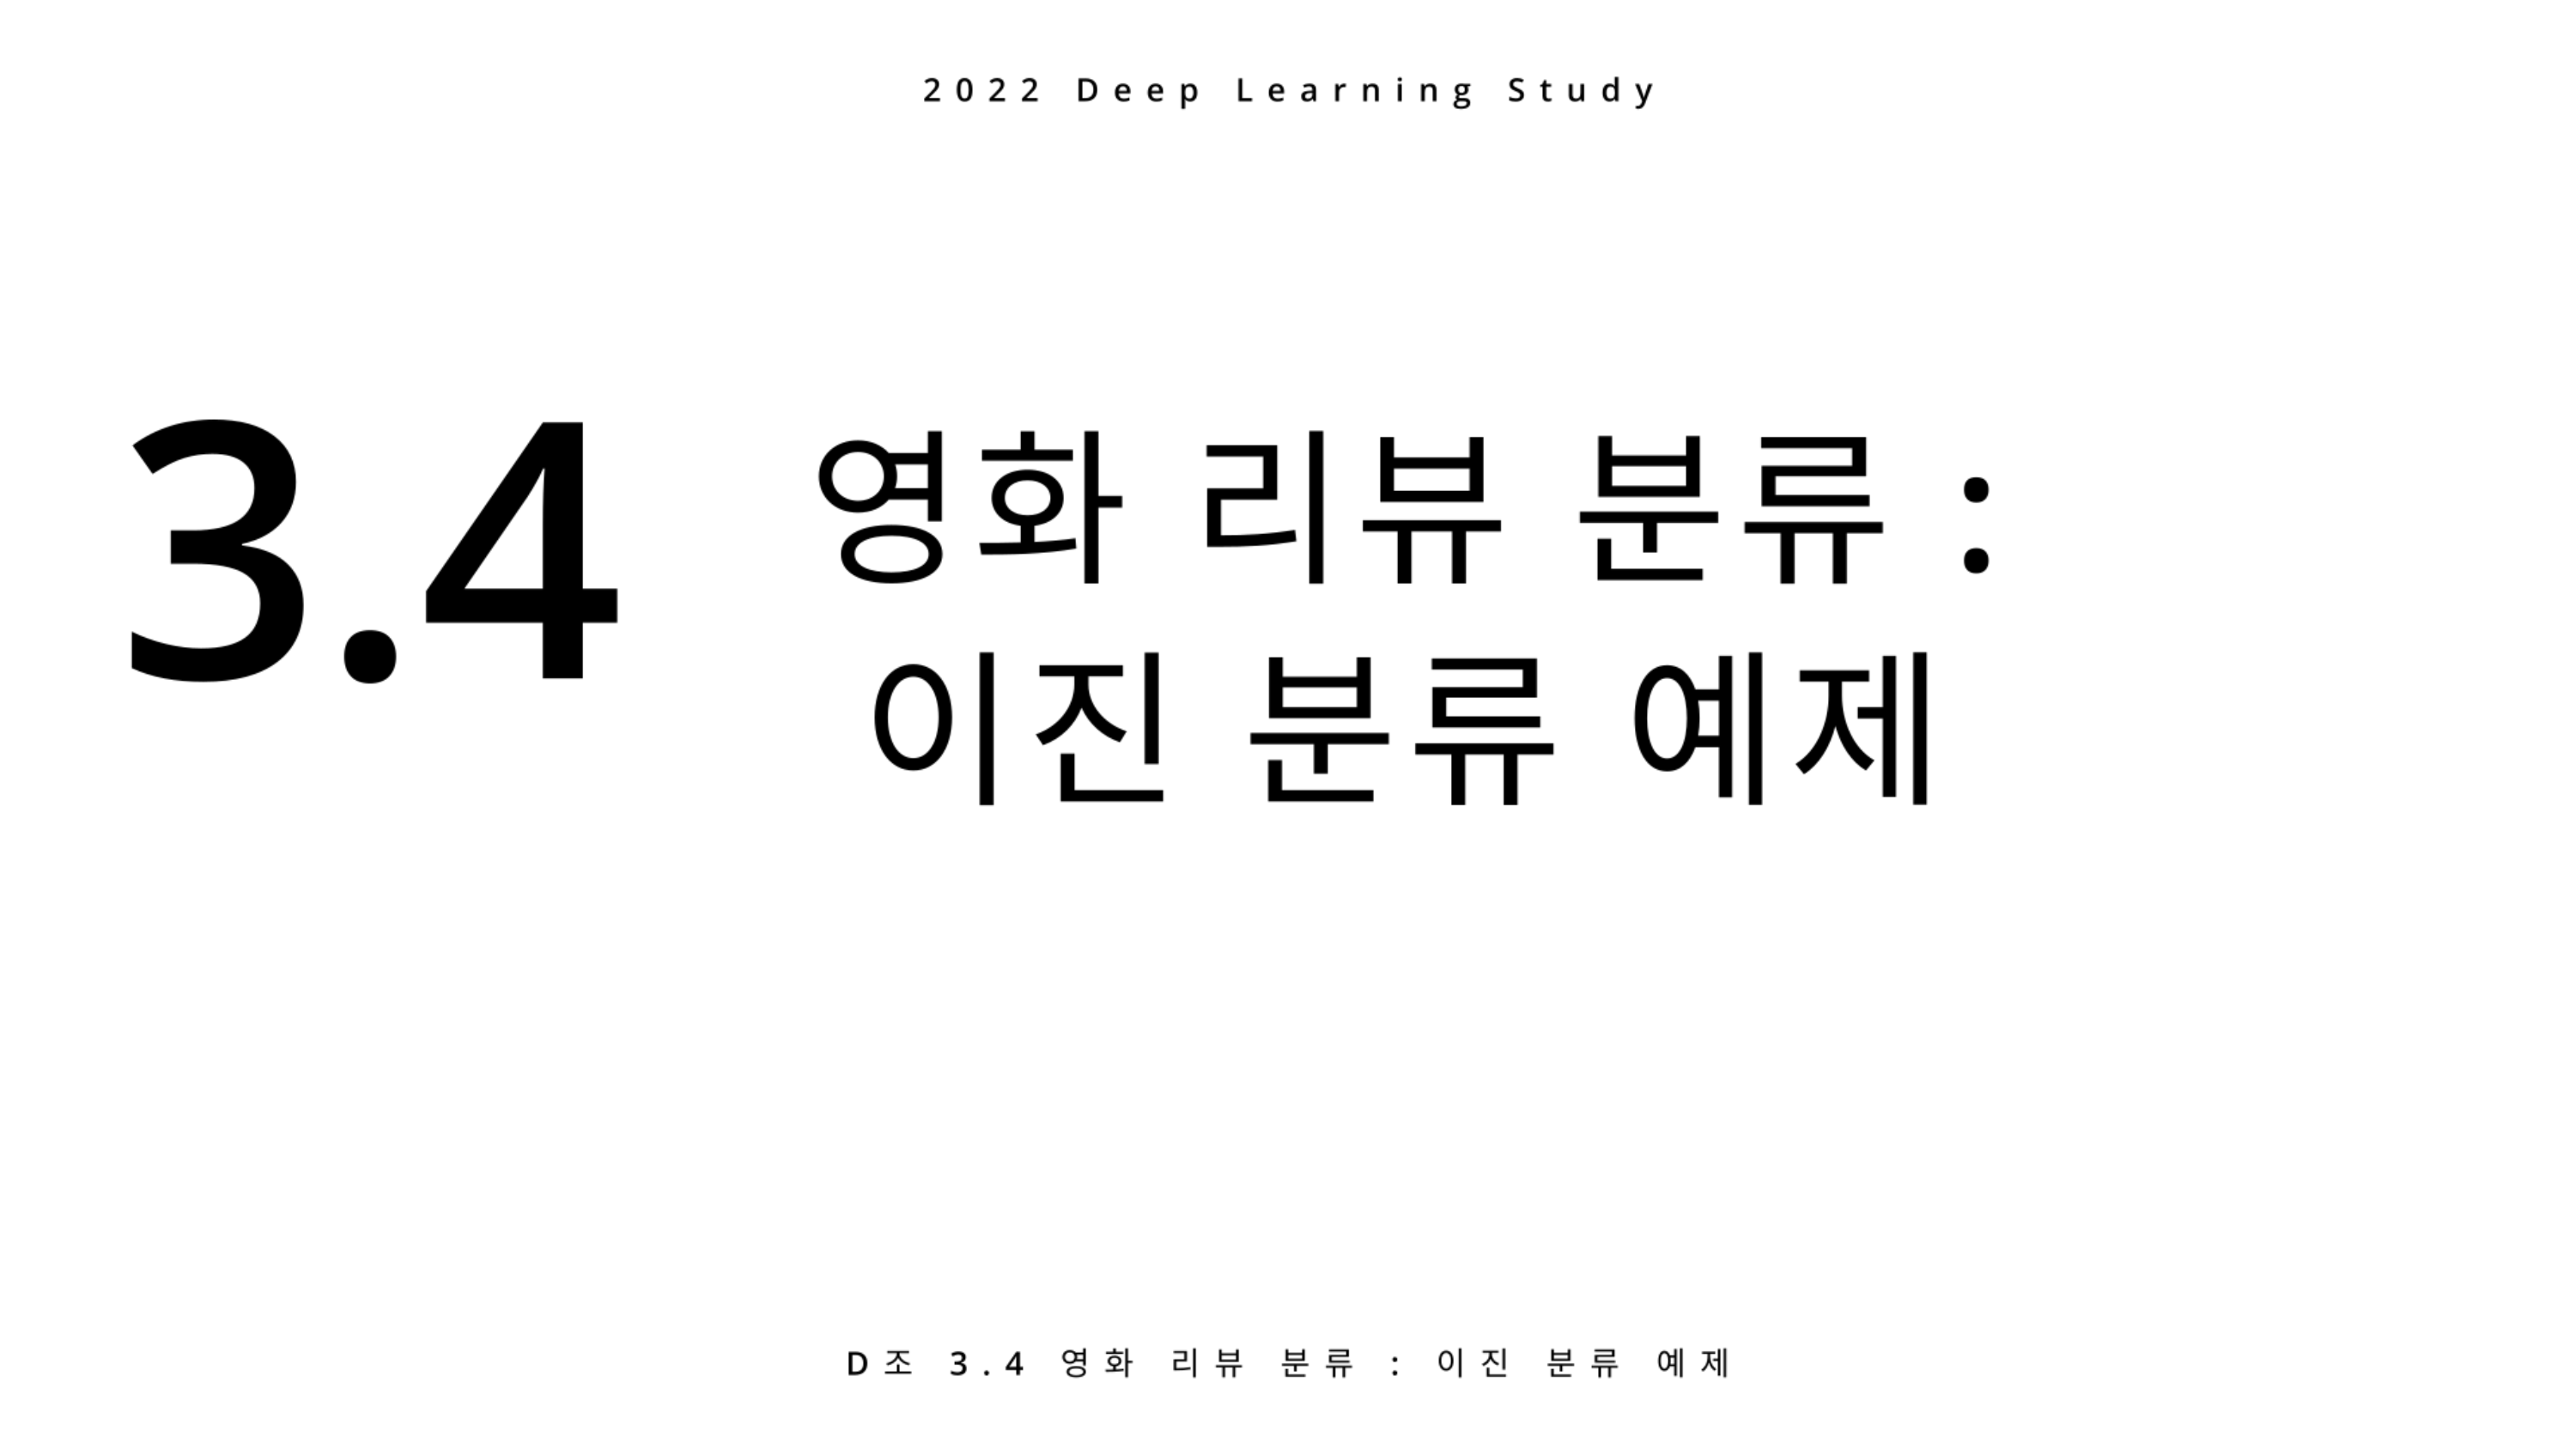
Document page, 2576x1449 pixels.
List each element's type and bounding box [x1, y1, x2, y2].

picture [556, 60, 1668, 126]
picture [501, 1334, 1745, 1400]
picture [0, 236, 2097, 953]
